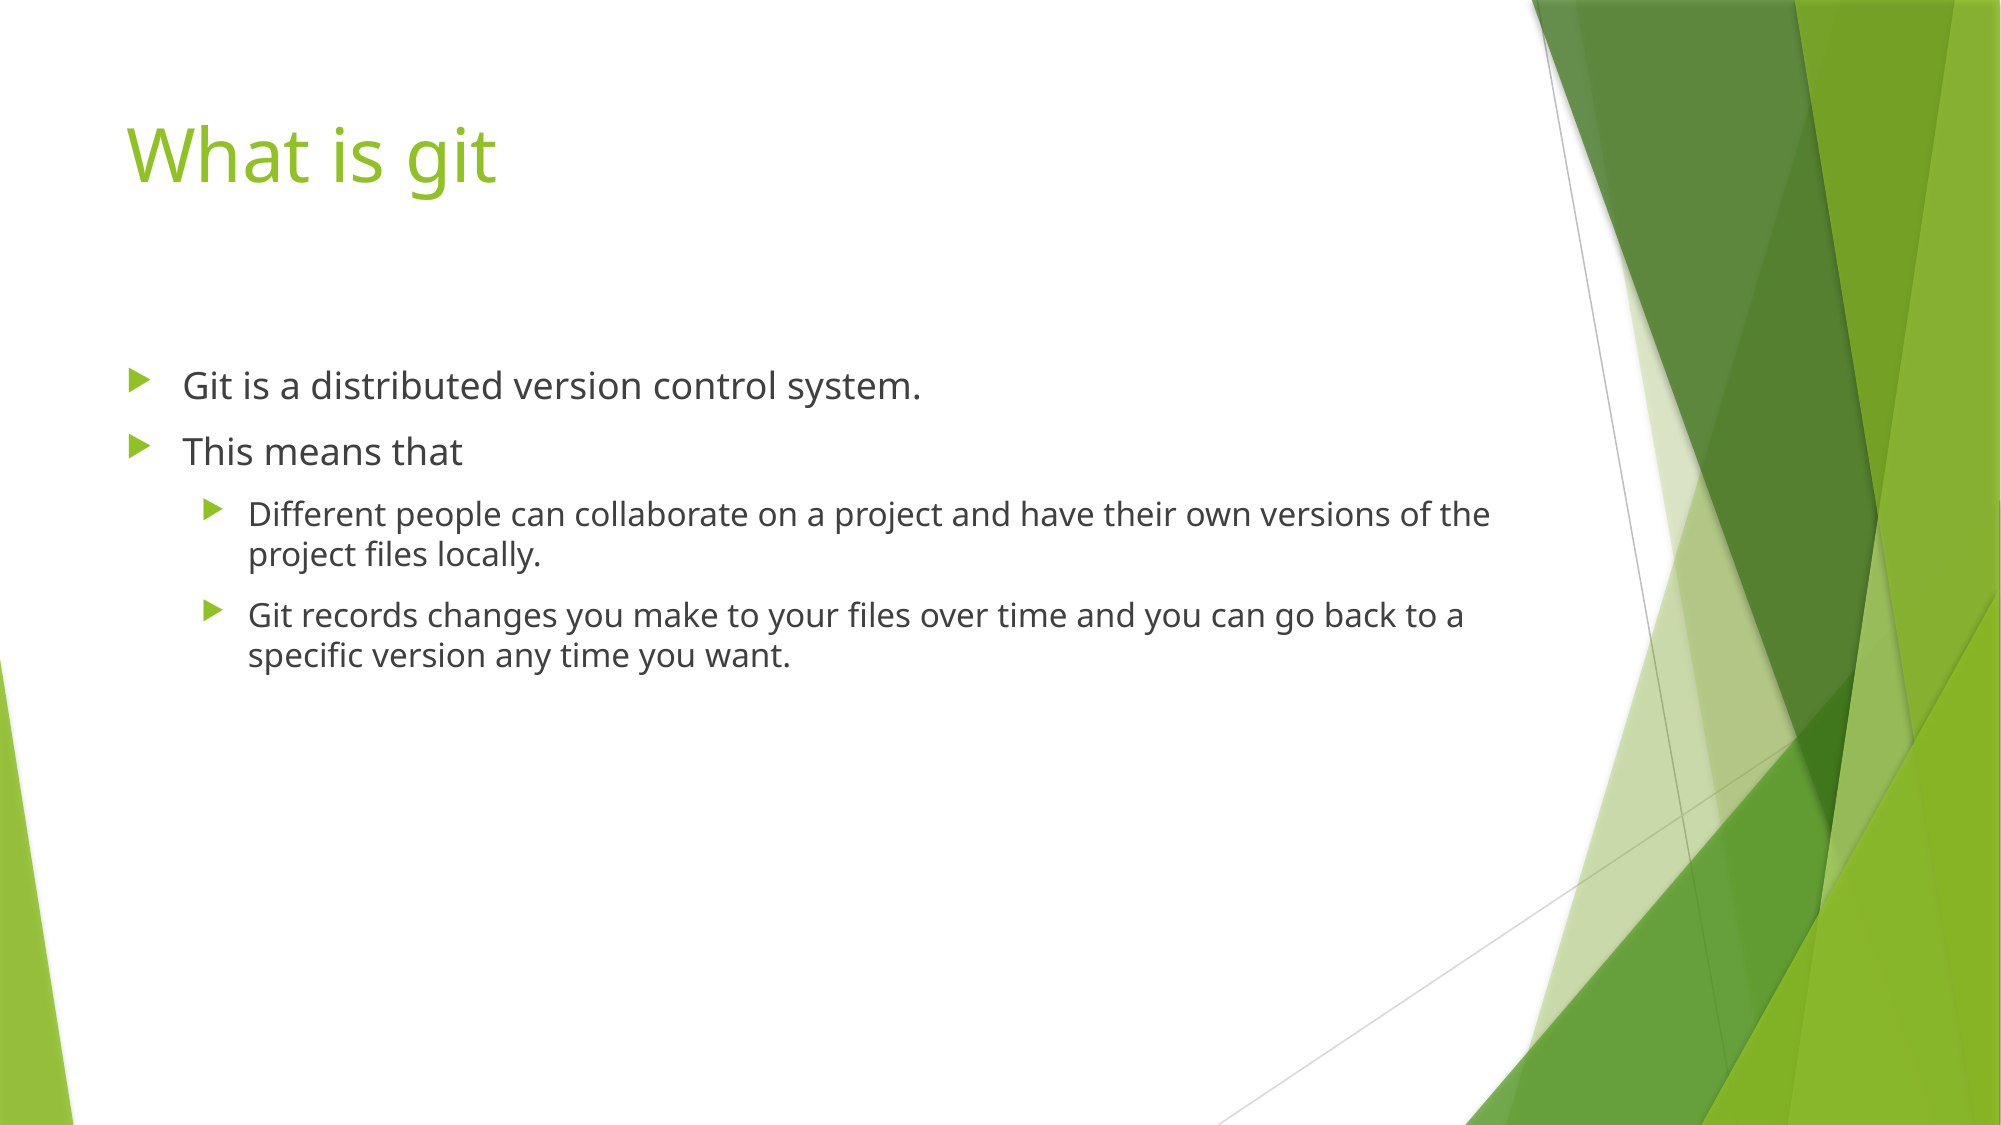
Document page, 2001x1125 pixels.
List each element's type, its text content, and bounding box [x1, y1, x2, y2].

list Git is a distributed version control system. This means that Different people can collaborate on a project and have their own versions of the project files locally. Git records changes you make to your files over time and you can go back to a specific version any time you want. [111, 354, 1522, 992]
title What is git [111, 99, 1522, 317]
